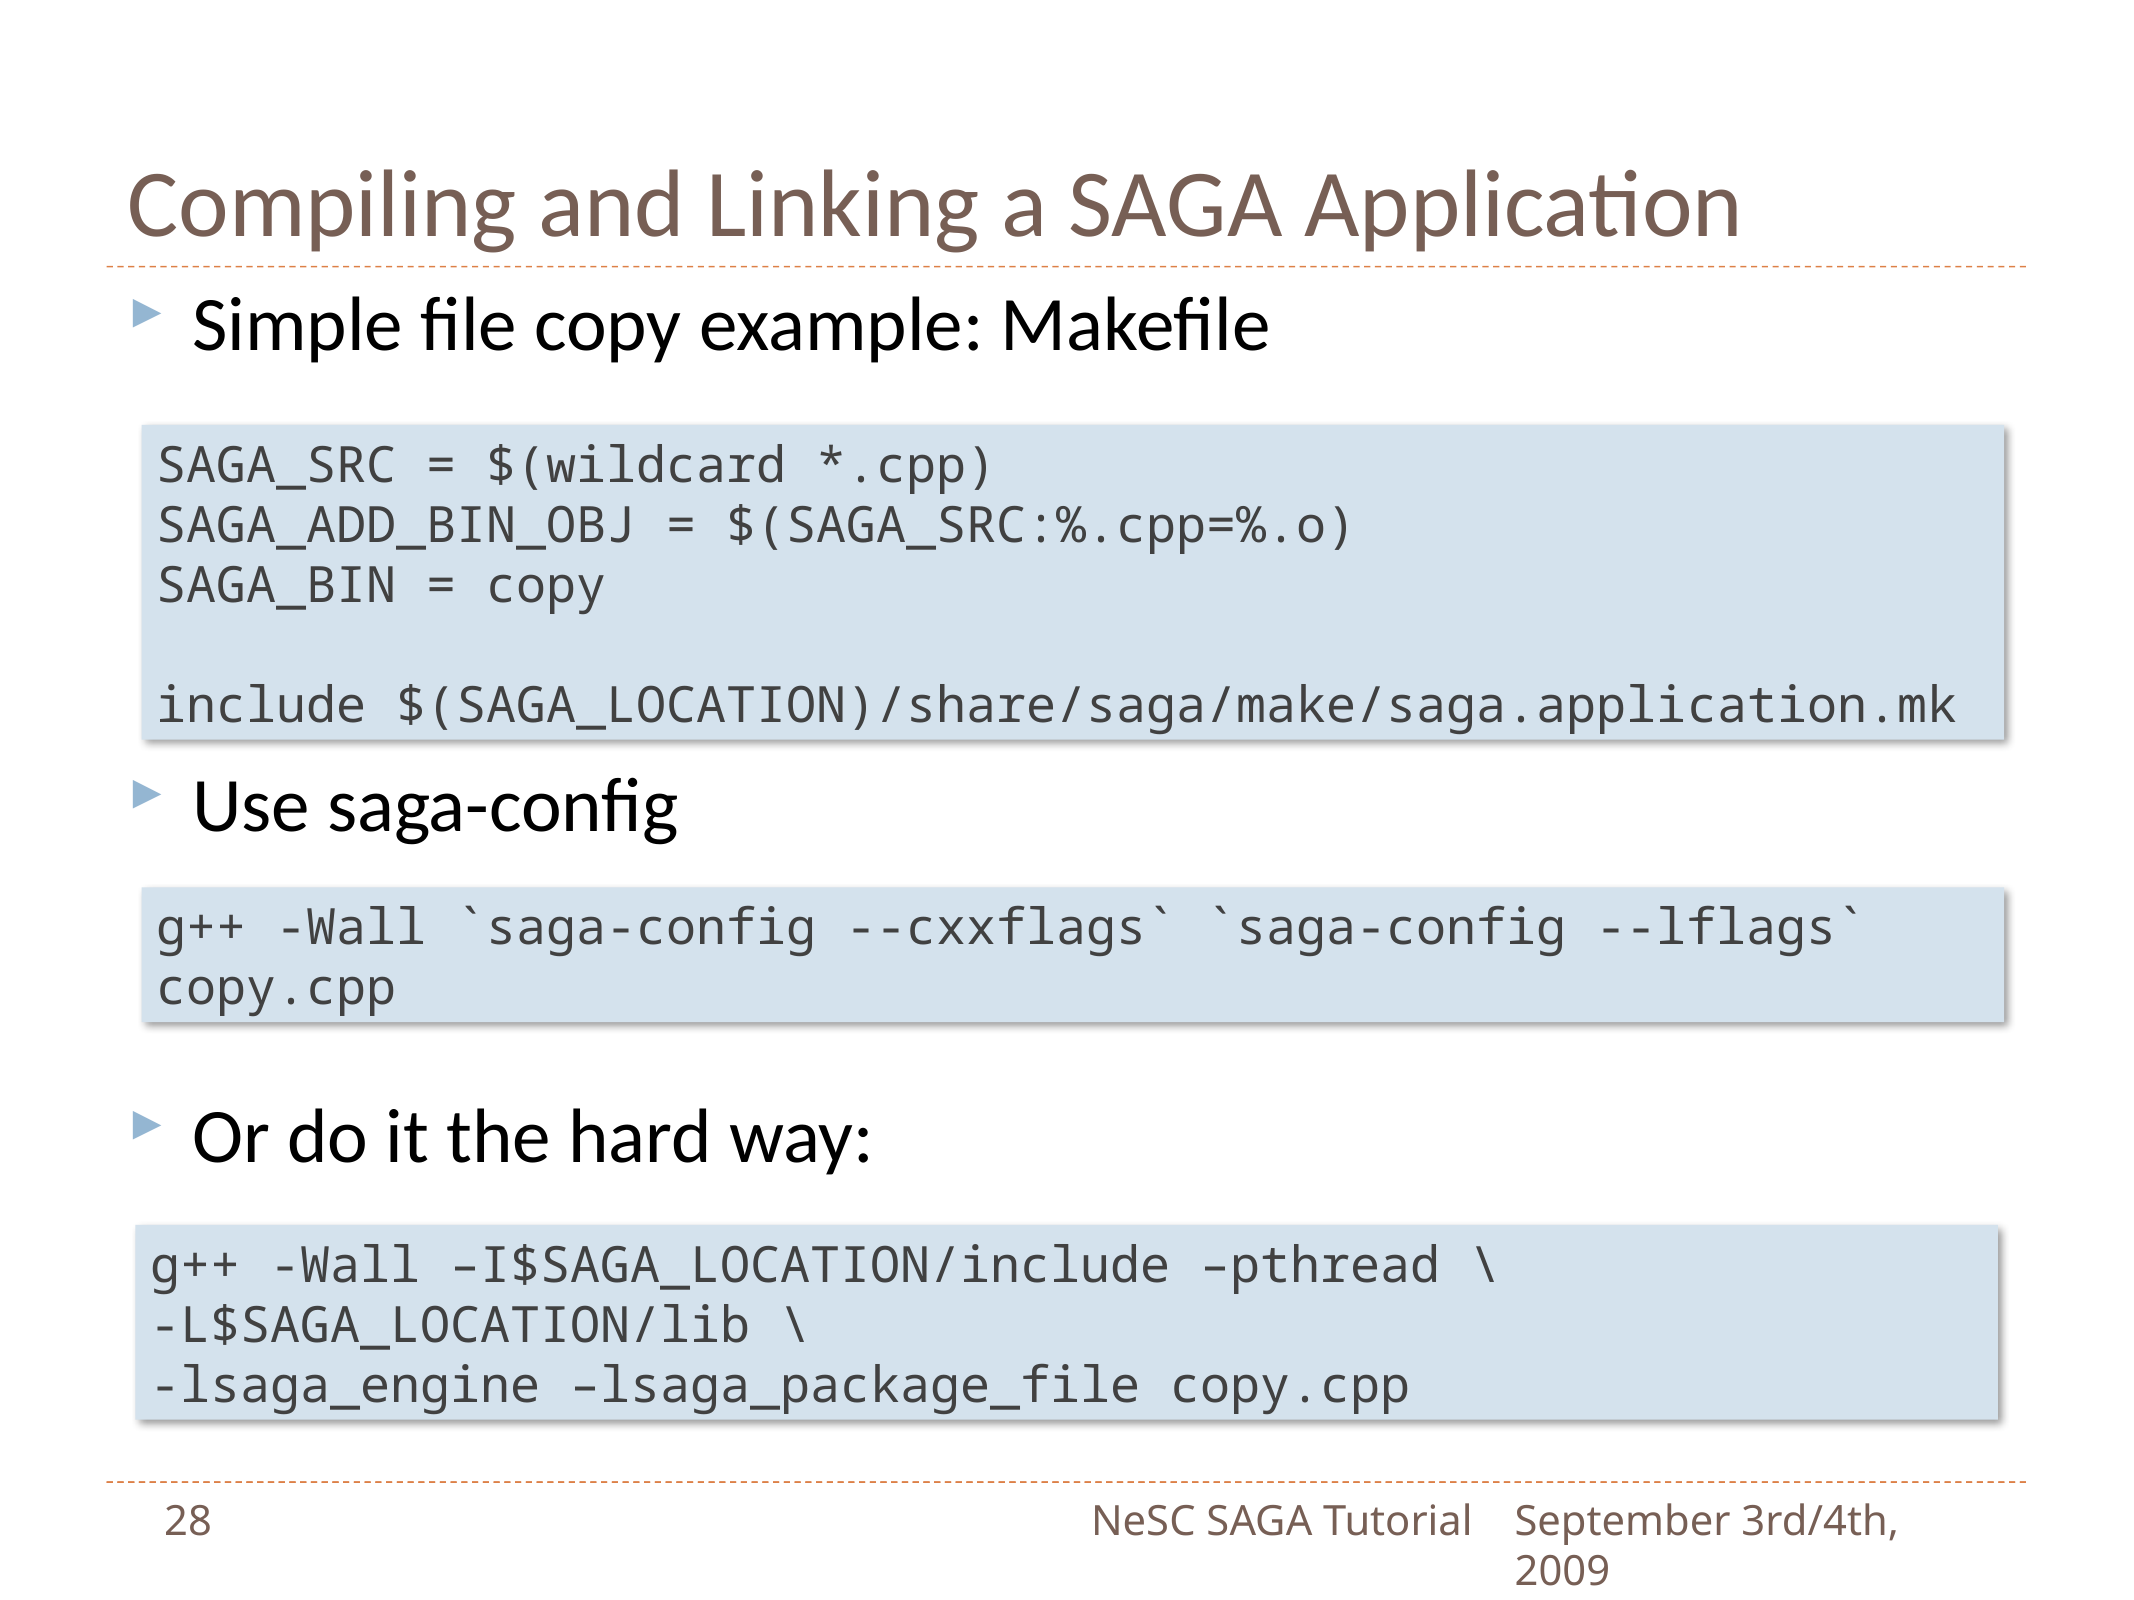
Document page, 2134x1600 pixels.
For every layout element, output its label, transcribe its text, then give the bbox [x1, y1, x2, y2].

title Compiling and Linking a SAGA Application [106, 35, 2027, 262]
text_box [129, 670, 1884, 809]
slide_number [1494, 1482, 2028, 1569]
text_box g++ -Wall –I$SAGA_LOCATION/include –pthread \ -L$SAGA_LOCATION/lib \ -lsaga_engine –lsaga_package_file copy.cpp [135, 1224, 1998, 1420]
footer NeSC SAGA Tutorial [676, 1482, 1494, 1569]
slide_number 28 [142, 1482, 606, 1569]
text_box g++ -Wall `saga-config --cxxflags` `saga-config --lflags` copy.cpp [141, 887, 2005, 1023]
list Simple file copy example: Makefile Use saga-config Or do it the hard way: [106, 262, 2027, 1415]
text_box SAGA_SRC = $(wildcard *.cpp) SAGA_ADD_BIN_OBJ = $(SAGA_SRC:%.cpp=%.o) SAGA_BIN = copy include $(SAGA_LOCATION)/share/saga/make/saga.application.mk [141, 424, 2005, 740]
